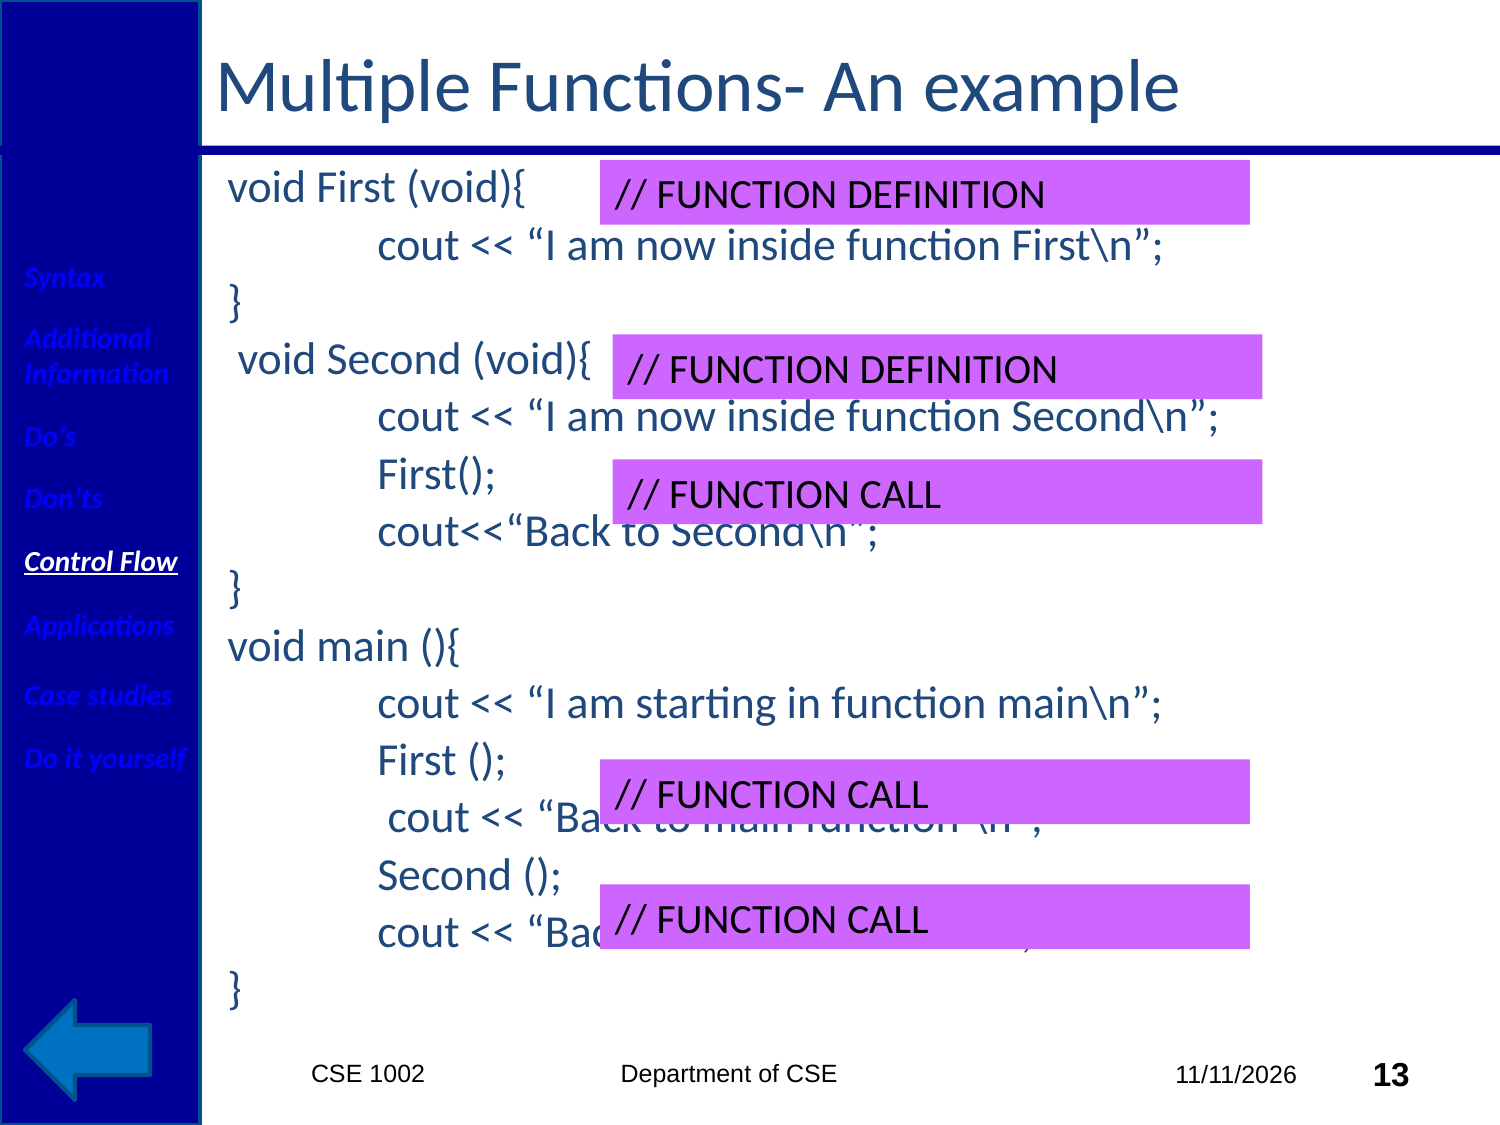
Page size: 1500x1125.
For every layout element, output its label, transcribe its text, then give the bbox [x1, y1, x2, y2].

text_box // FUNCTION CALL [612, 459, 1263, 525]
text_box Syntax Additional Information Do’s Don’ts Control Flow Applications Case studies Do it yourself [0, 251, 213, 782]
title Multiple Functions- An example [200, 24, 1375, 138]
text_box void First (void){ cout << “I am now inside function First\n”; } void Second (void){ cout << “I am now inside function Second\n”; First(); cout<<“Back to Second\n”; } void main (){ cout << “I am starting in function main\n”; First (); cout << “Back to main function \n”; Second (); cout << “Back to main function \n”; } [212, 162, 1450, 1021]
text_box // FUNCTION CALL [600, 884, 1250, 950]
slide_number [1050, 1043, 1313, 1104]
text_box // FUNCTION DEFINITION [612, 334, 1263, 400]
slide_number 13 [1312, 1042, 1425, 1103]
text_box // FUNCTION CALL [600, 759, 1250, 825]
footer CSE 1002 Department of CSE [212, 1042, 938, 1103]
text_box // FUNCTION DEFINITION [600, 159, 1250, 225]
text_box [22, 998, 153, 1102]
